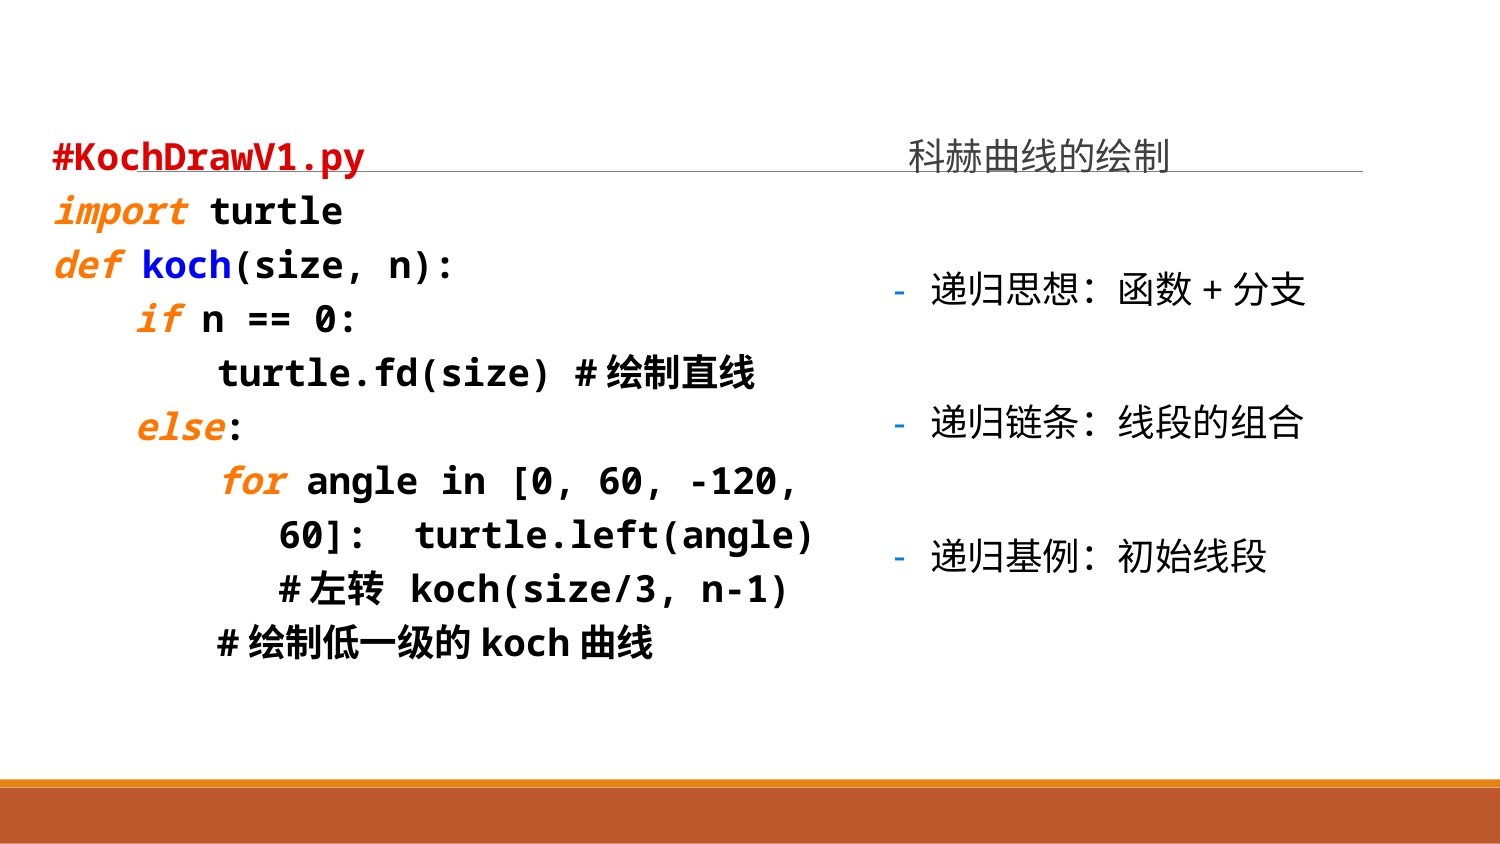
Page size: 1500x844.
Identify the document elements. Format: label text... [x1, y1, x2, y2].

list 科赫曲线的绘制 递归思想：函数+分支 递归链条：线段的组合 递归基例：初始线段 [891, 121, 1397, 599]
text_box #KochDrawV1.py import turtle def koch(size, n): if n == 0: turtle.fd(size) #绘制直线 else: for angle in [0, 60, -120, 60]: turtle.left(angle) #左转 koch(size/3, n-1) #绘制低一级的koch曲线 [50, 121, 858, 664]
